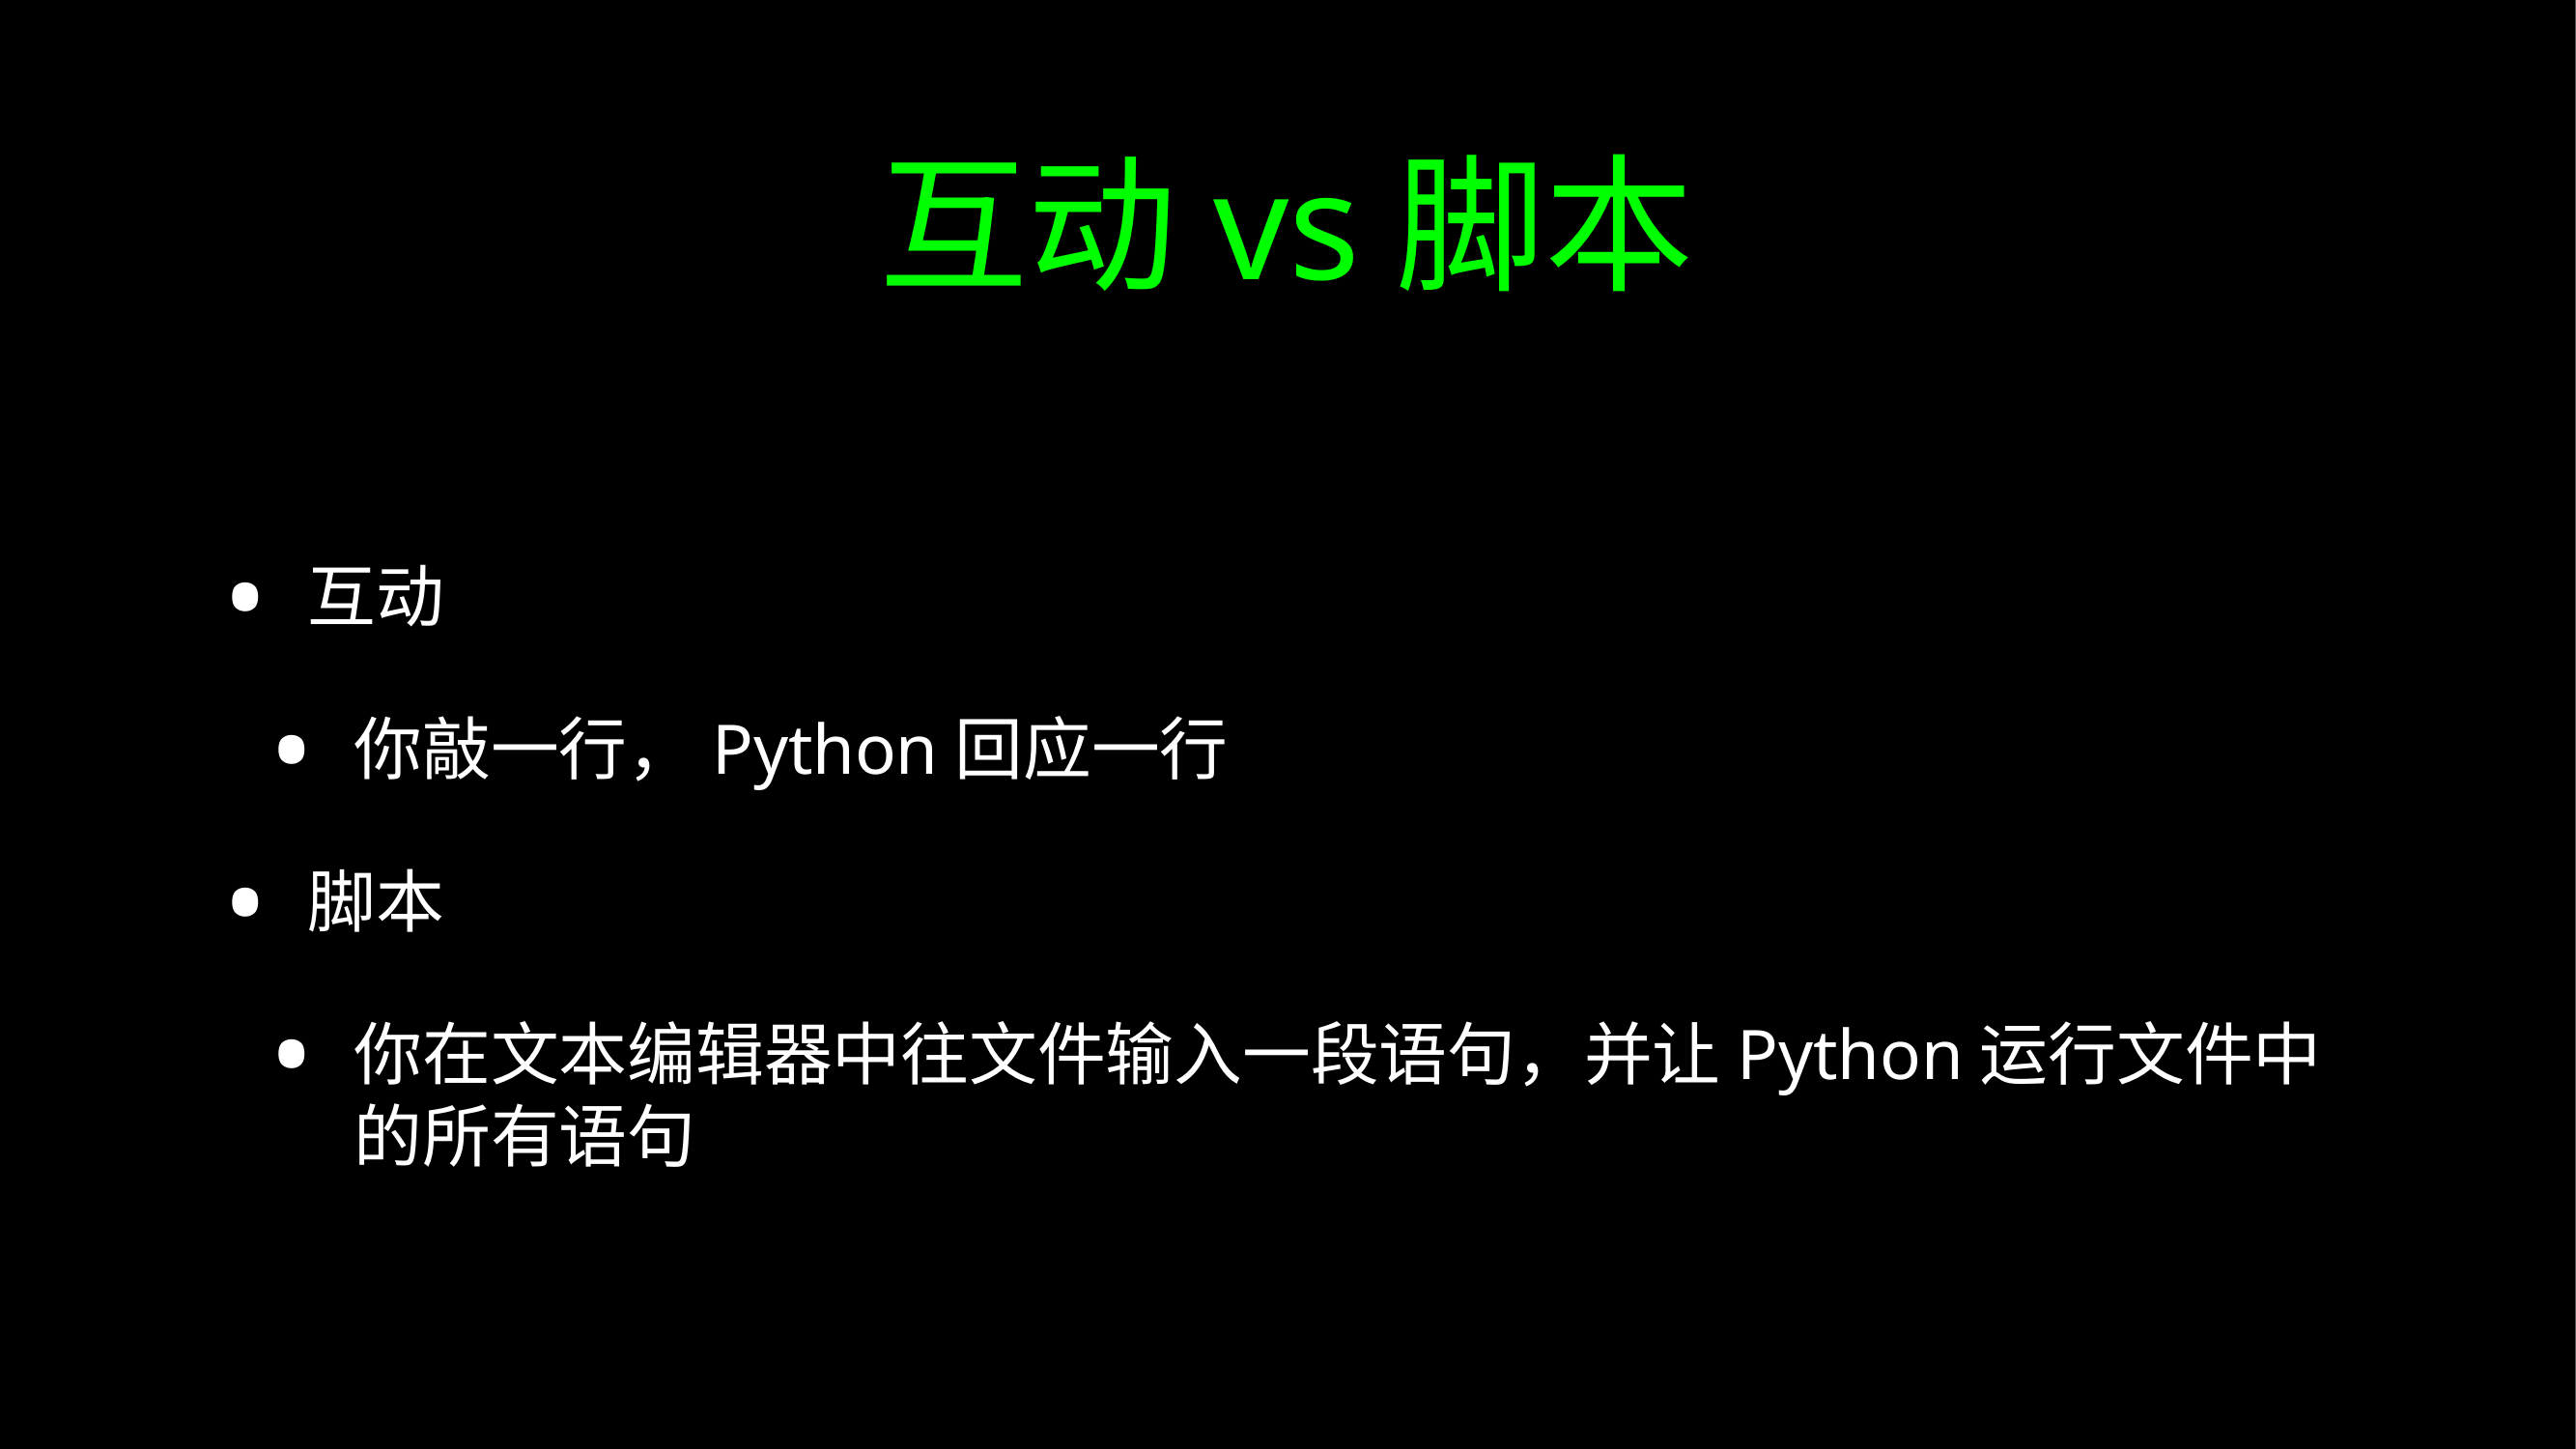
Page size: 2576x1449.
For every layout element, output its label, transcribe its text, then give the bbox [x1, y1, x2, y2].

title 互动vs脚本 [183, 38, 2391, 403]
list 互动 你敲一行，Python回应一行 脚本 你在文本编辑器中往文件输入一段语句，并让Python运行文件中的所有语句 [183, 412, 2391, 1317]
